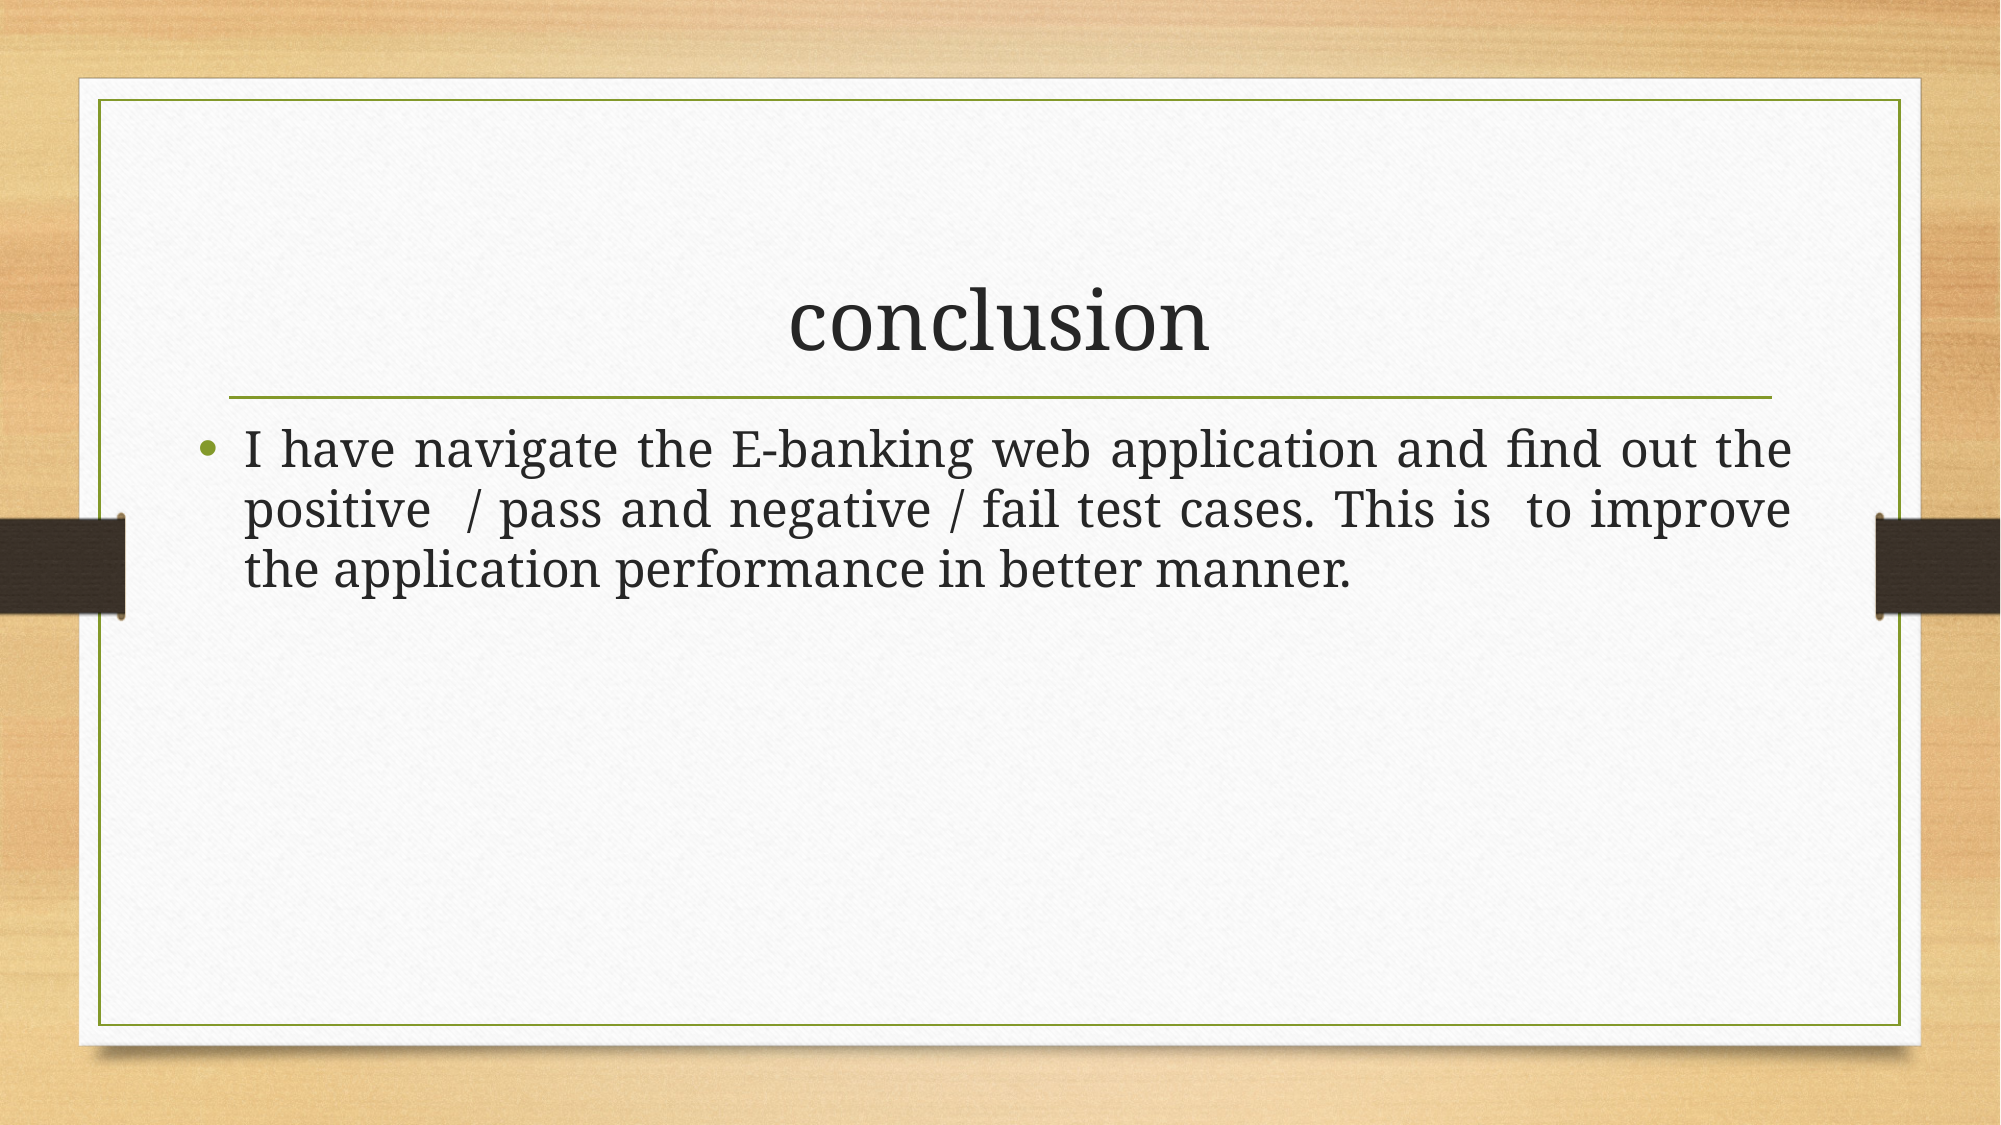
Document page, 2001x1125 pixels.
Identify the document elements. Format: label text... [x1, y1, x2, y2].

picture [0, 0, 2001, 1125]
list I have navigate the E-banking web application and find out the positive / pass and negative / fail test cases. This is to improve the application performance in better manner. [182, 327, 1808, 909]
title conclusion [212, 161, 1788, 327]
